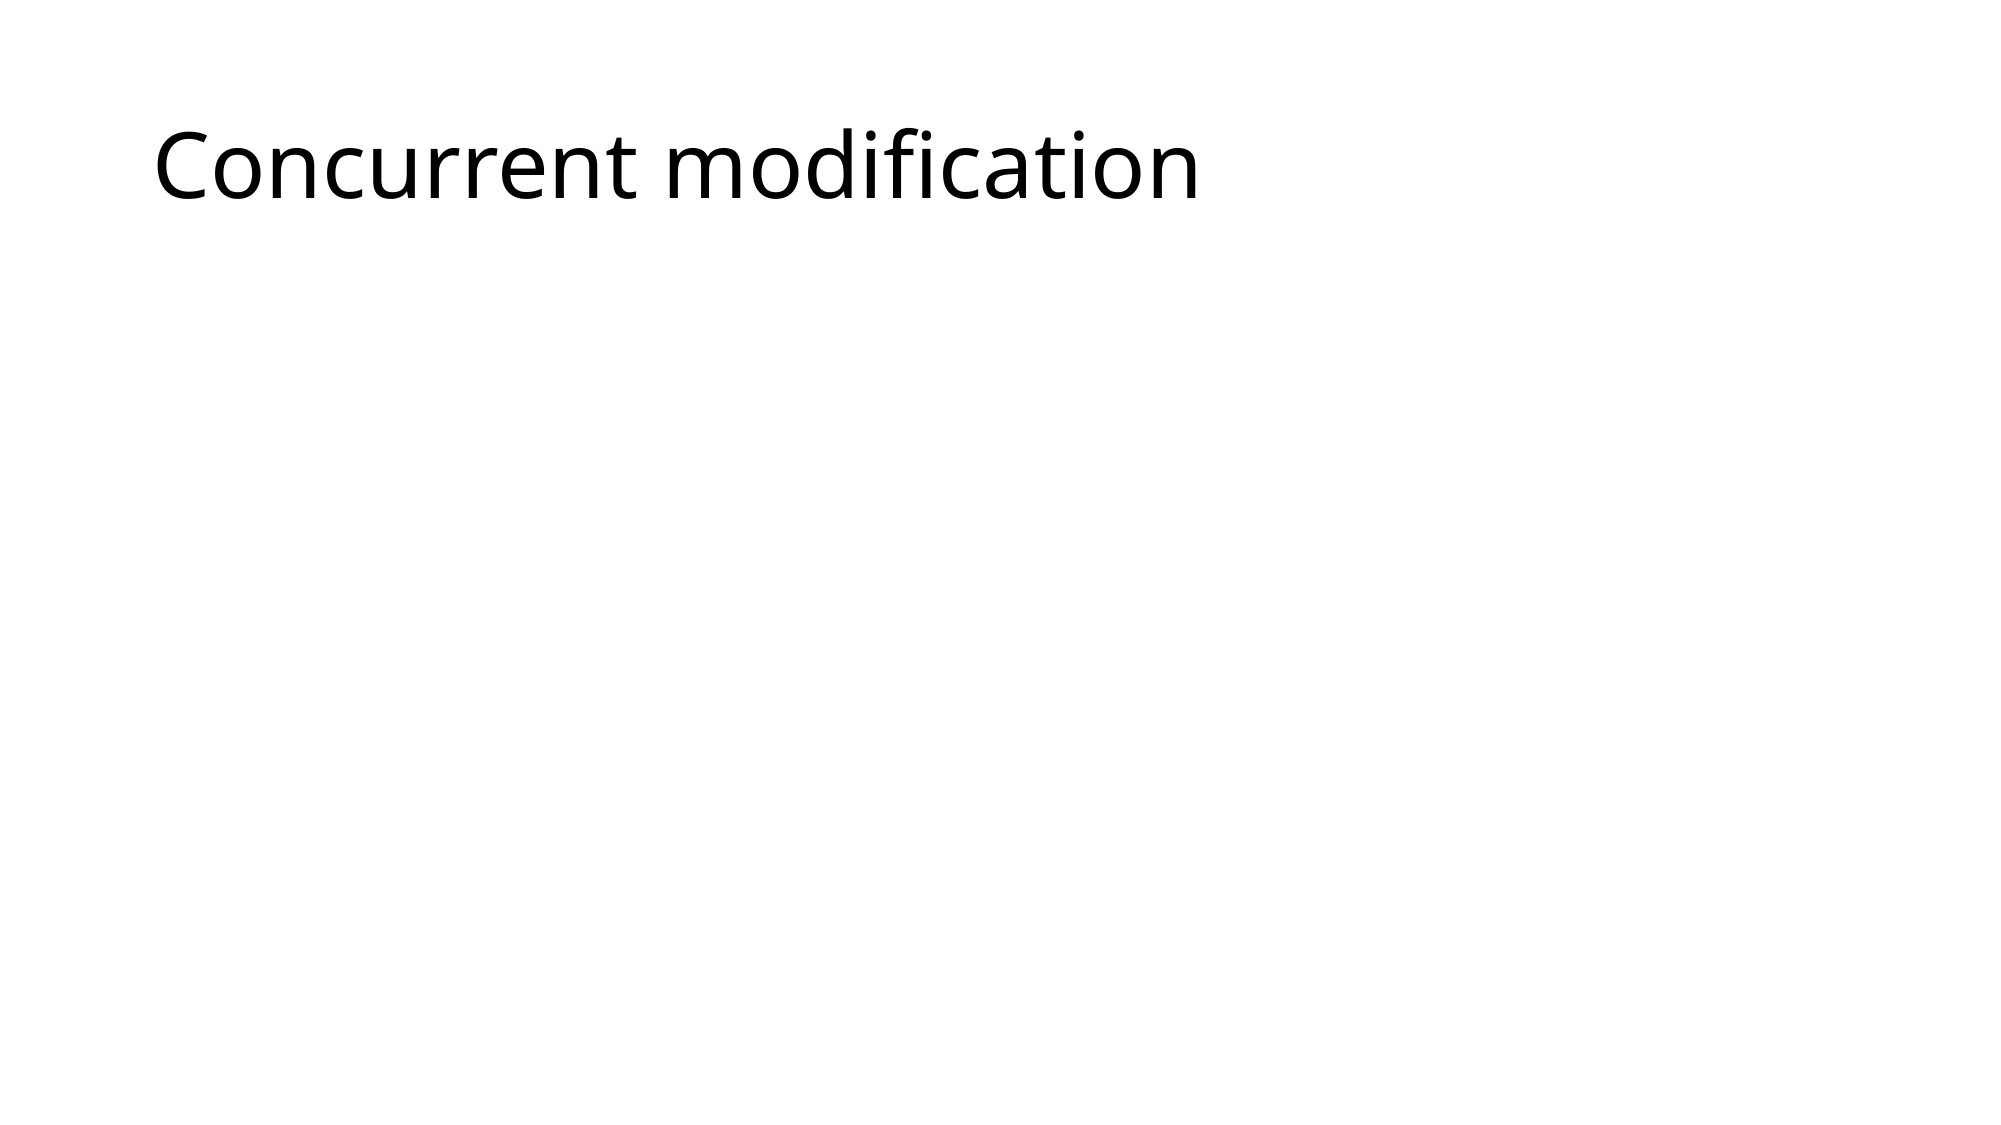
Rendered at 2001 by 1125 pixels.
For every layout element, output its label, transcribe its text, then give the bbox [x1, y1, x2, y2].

title Concurrent modification [137, 59, 1863, 278]
